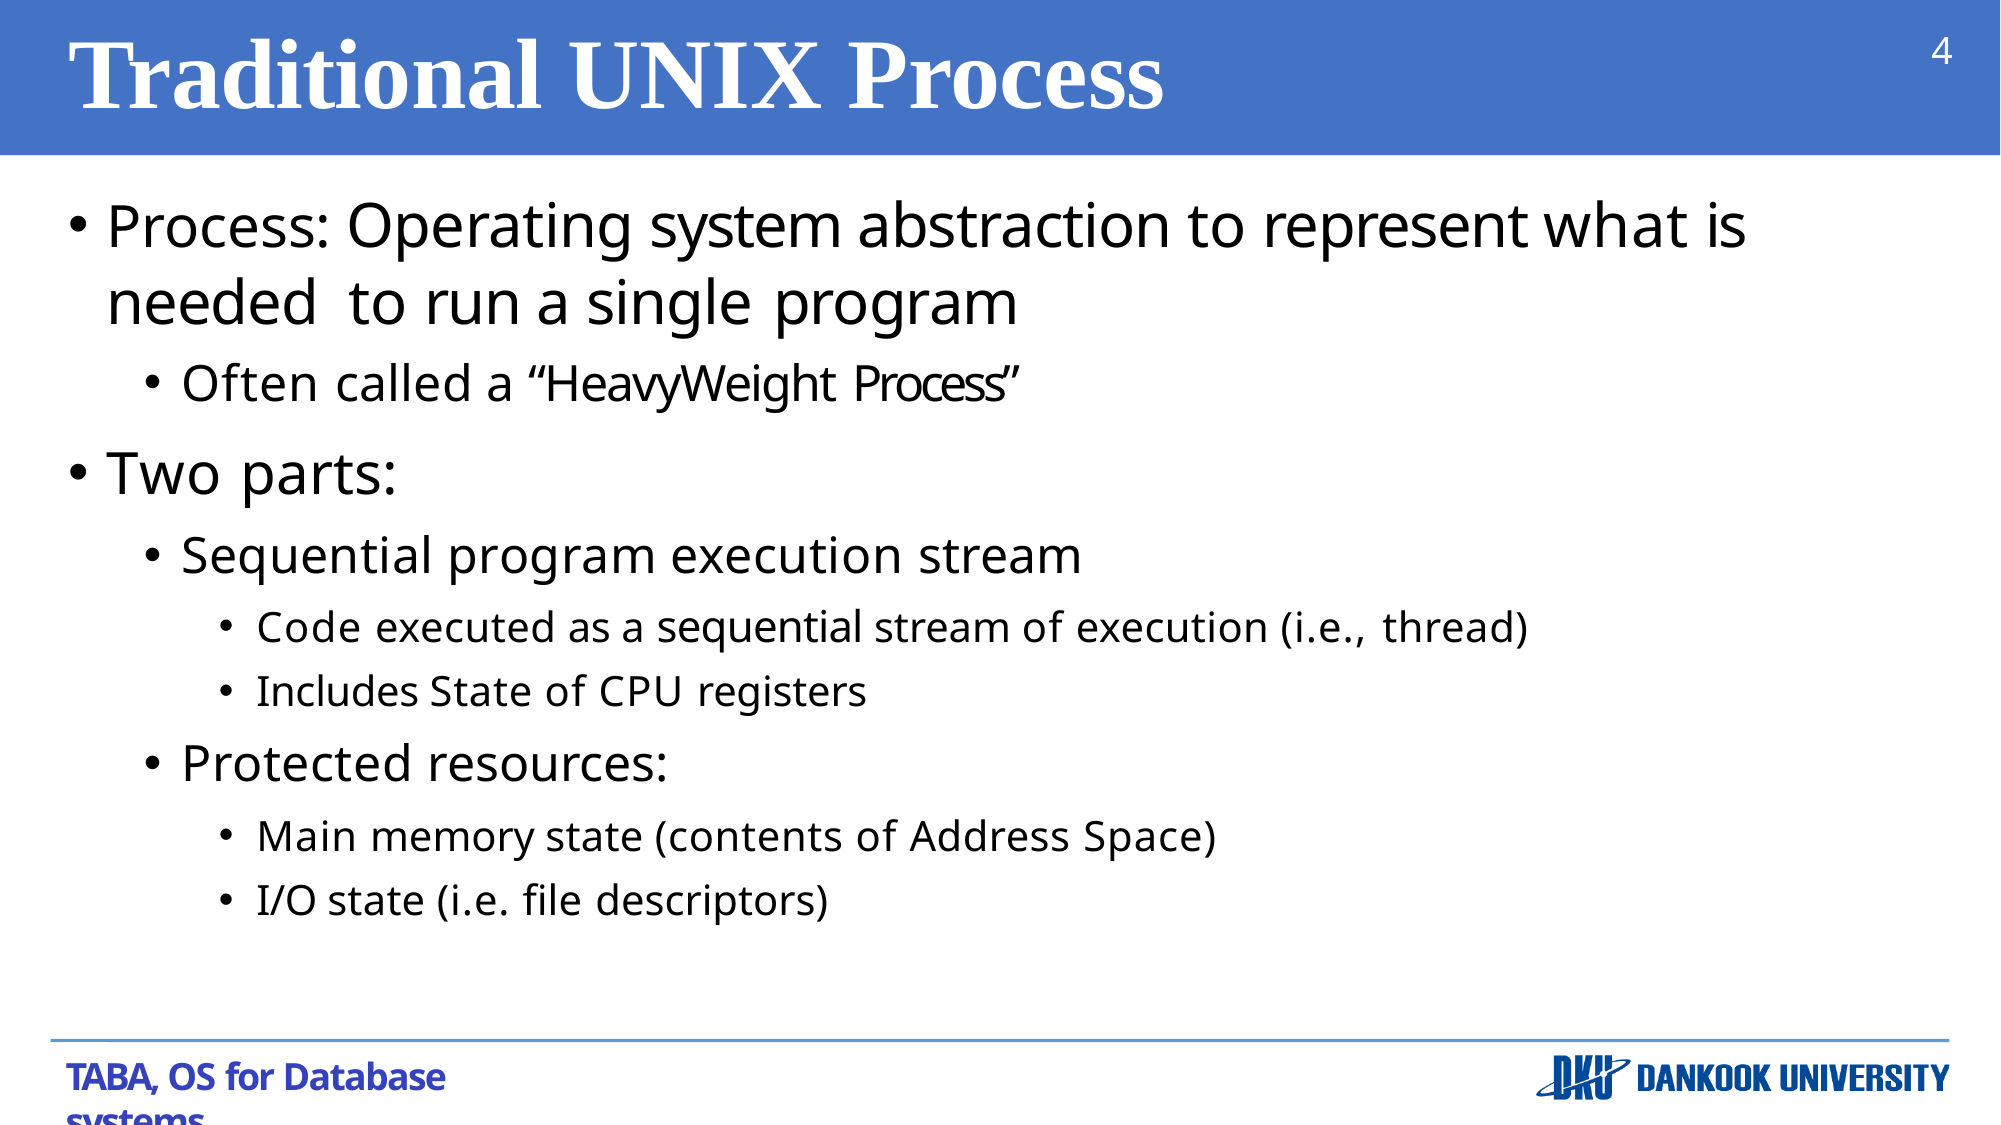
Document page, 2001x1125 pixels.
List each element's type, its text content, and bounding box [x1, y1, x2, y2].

title Traditional UNIX Process [66, 6, 1179, 180]
footer TABA, OS for Database systems [63, 1052, 550, 1125]
picture [1536, 1055, 1950, 1100]
text_box 4 [1929, 24, 1956, 72]
text_box Process: Operating system abstraction to represent what is needed to run a single program Often called a “HeavyWeight Process” Two parts: Sequential program execution stream Code executed as a sequential stream of execution (i.e., thread) Includes State of CPU registers Protected resources: Main memory state (contents of Address Space) I/O state (i.e. file descriptors) [66, 180, 1900, 924]
